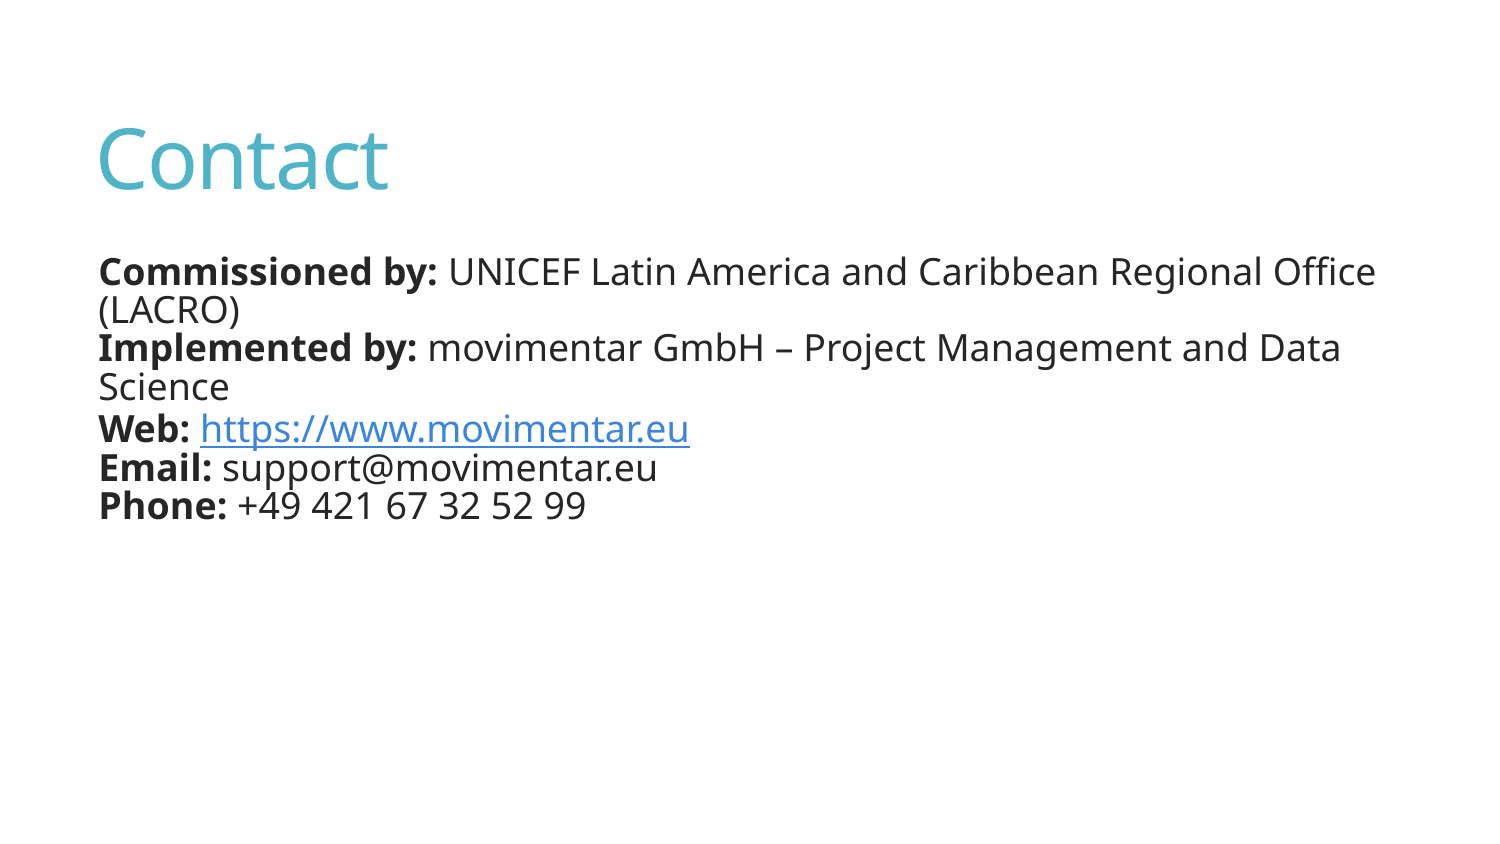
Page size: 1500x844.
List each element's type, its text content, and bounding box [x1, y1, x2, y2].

list Commissioned by: UNICEF Latin America and Caribbean Regional Office (LACRO) Implemented by: movimentar GmbH – Project Management and Data Science Web: https://www.movimentar.eu Email: support@movimentar.eu Phone: +49 421 67 32 52 99 [83, 247, 1407, 711]
title Contact [80, 61, 1407, 266]
